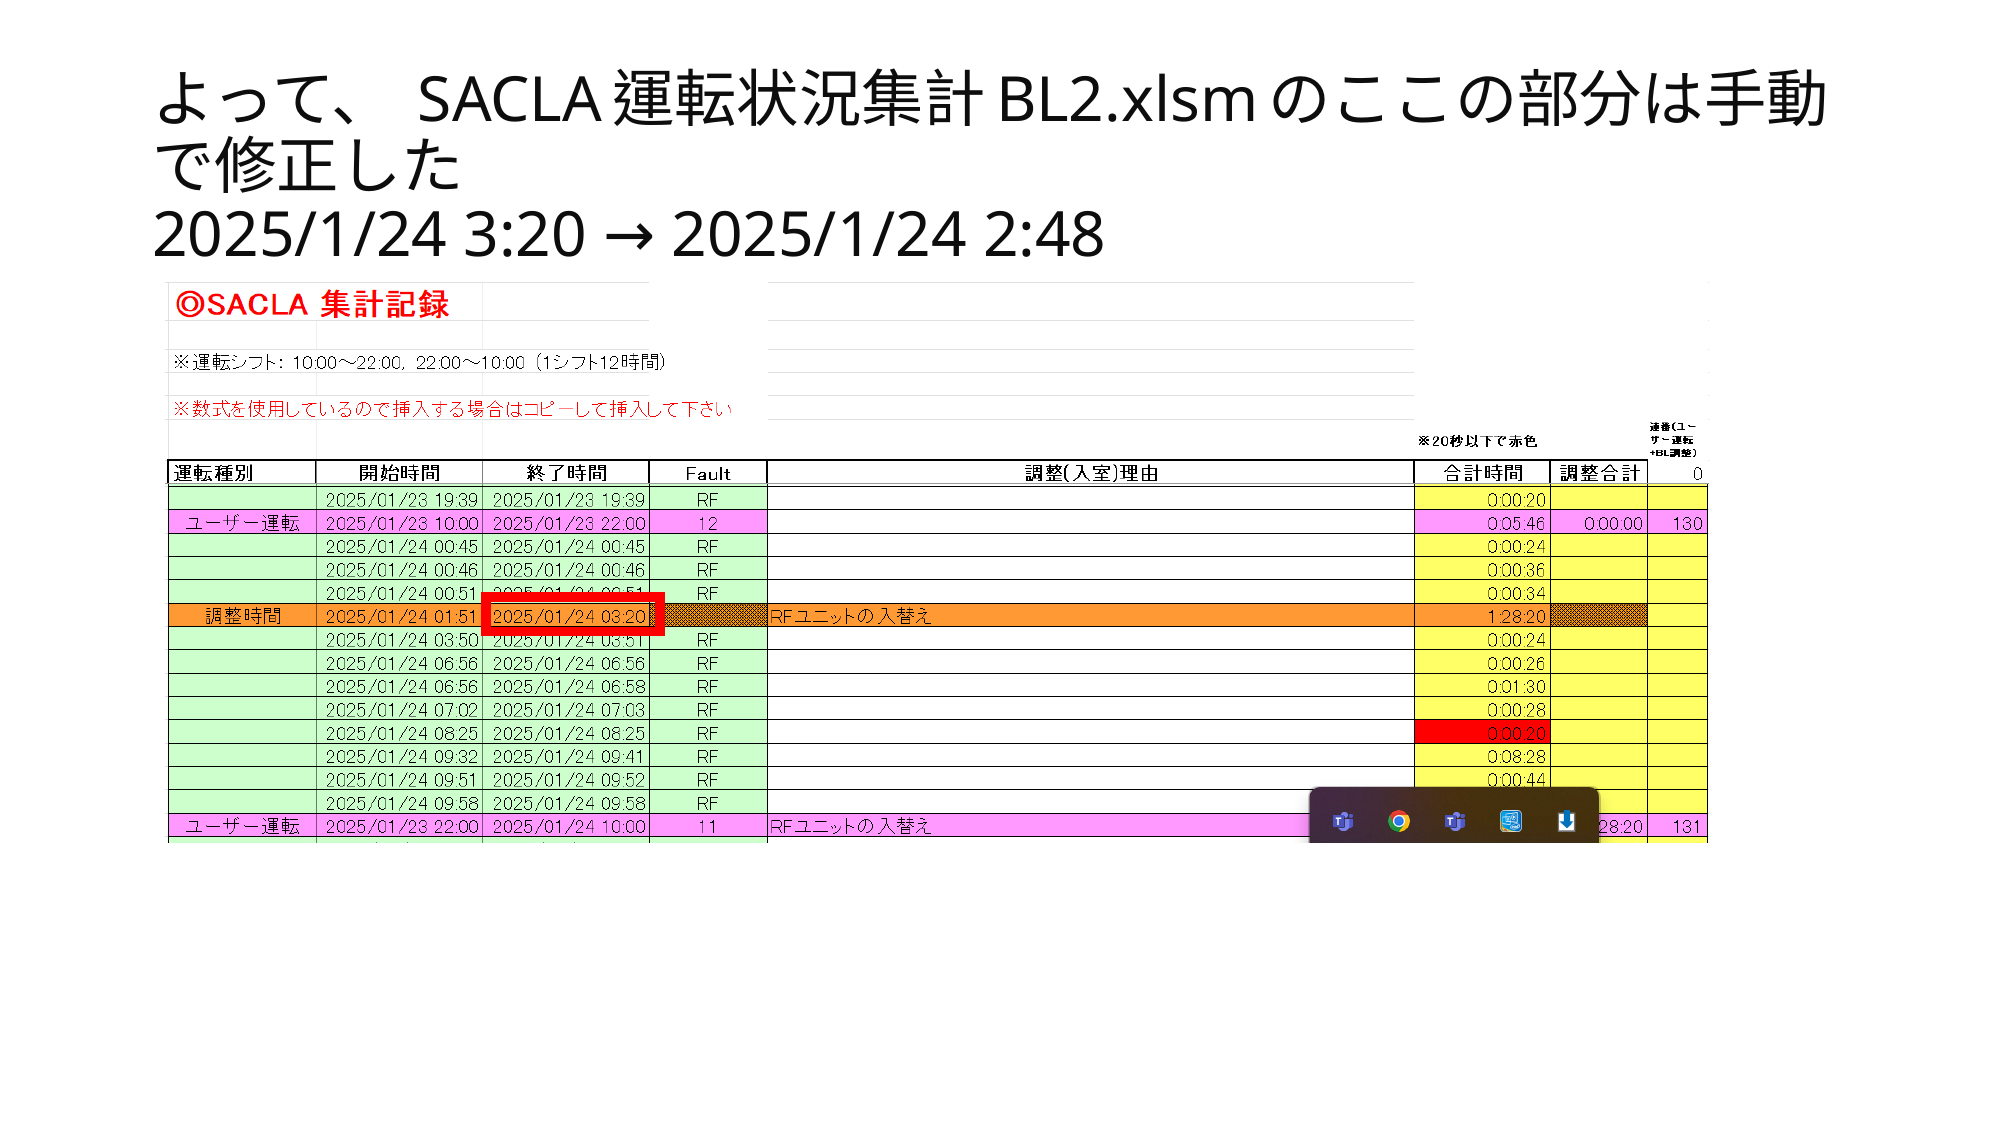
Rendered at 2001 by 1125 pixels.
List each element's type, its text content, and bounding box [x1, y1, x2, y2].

picture [165, 281, 1709, 843]
title よって、 SACLA運転状況集計BL2.xlsmのここの部分は手動で修正した 2025/1/24 3:20 → 2025/1/24 2:48 [137, 59, 1863, 278]
